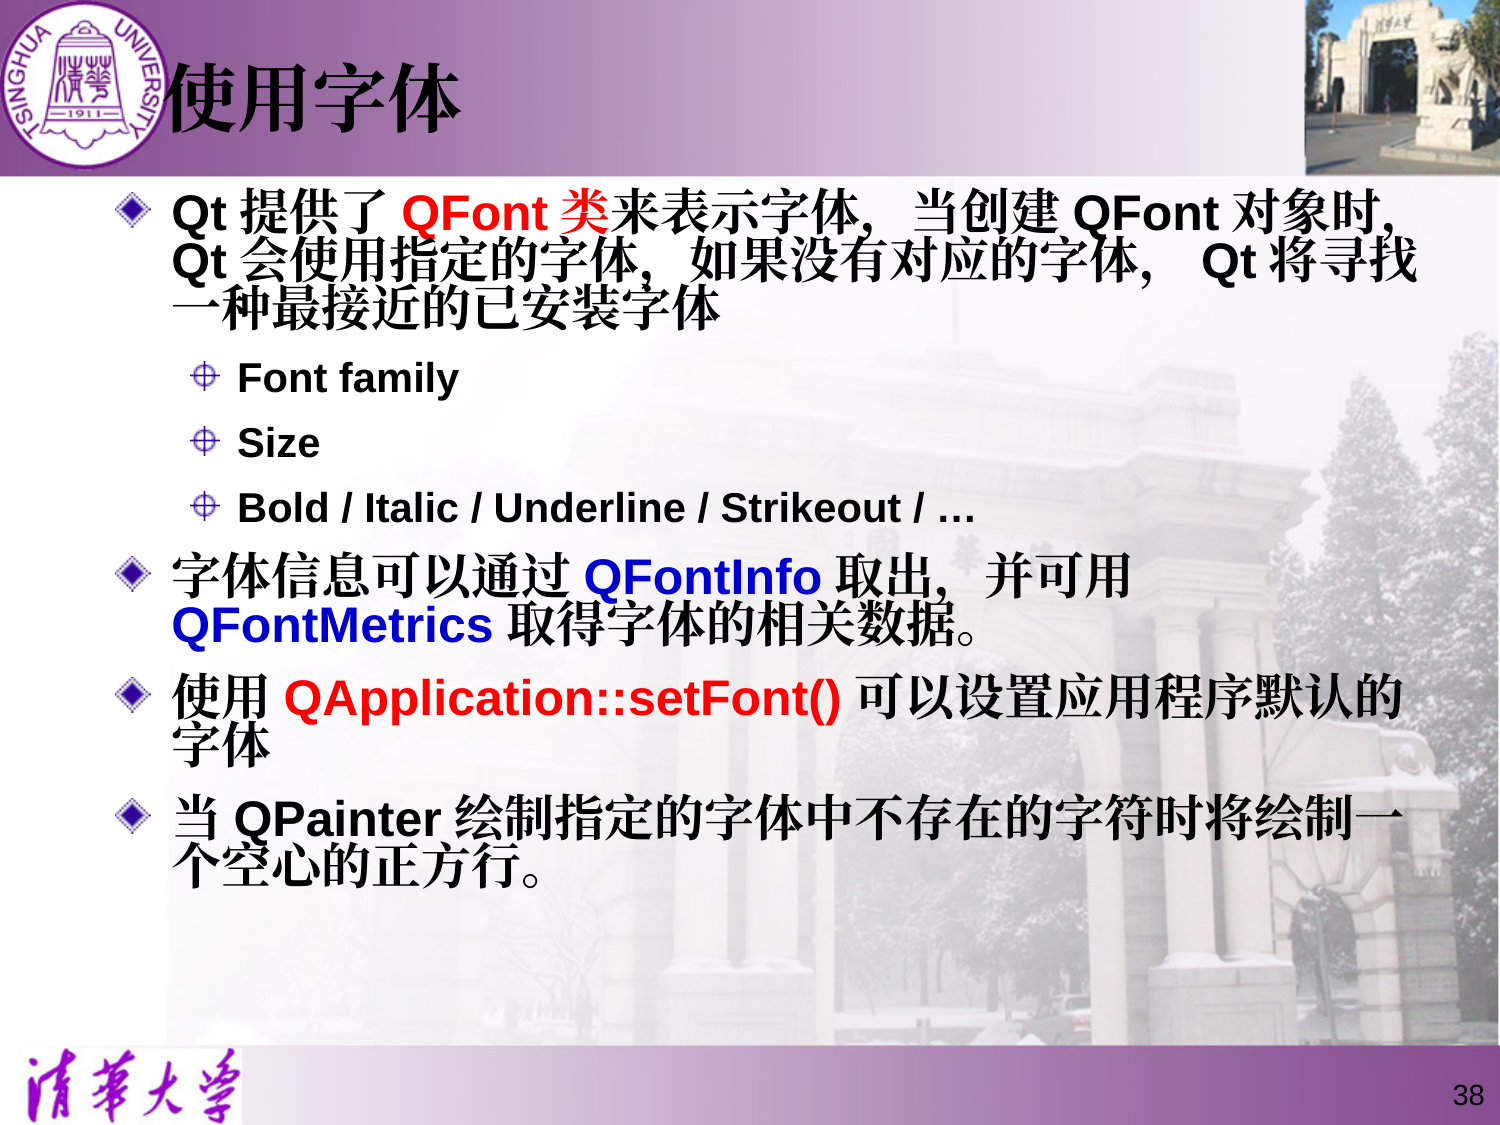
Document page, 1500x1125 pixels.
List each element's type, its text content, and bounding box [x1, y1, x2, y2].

list Qt提供了QFont类来表示字体，当创建QFont对象时，Qt会使用指定的字体，如果没有对应的字体，Qt将寻找一种最接近的已安装字体 Font family Size Bold / Italic / Underline / Strikeout / … 字体信息可以通过QFontInfo取出，并可用QFontMetrics取得字体的相关数据。 使用QApplication::setFont()可以设置应用程序默认的字体 当QPainter绘制指定的字体中不存在的字符时将绘制一个空心的正方行。 [100, 184, 1436, 1048]
slide_number 38 [1257, 1068, 1500, 1125]
picture [0, 0, 1500, 1125]
title 使用字体 [147, 30, 1022, 162]
